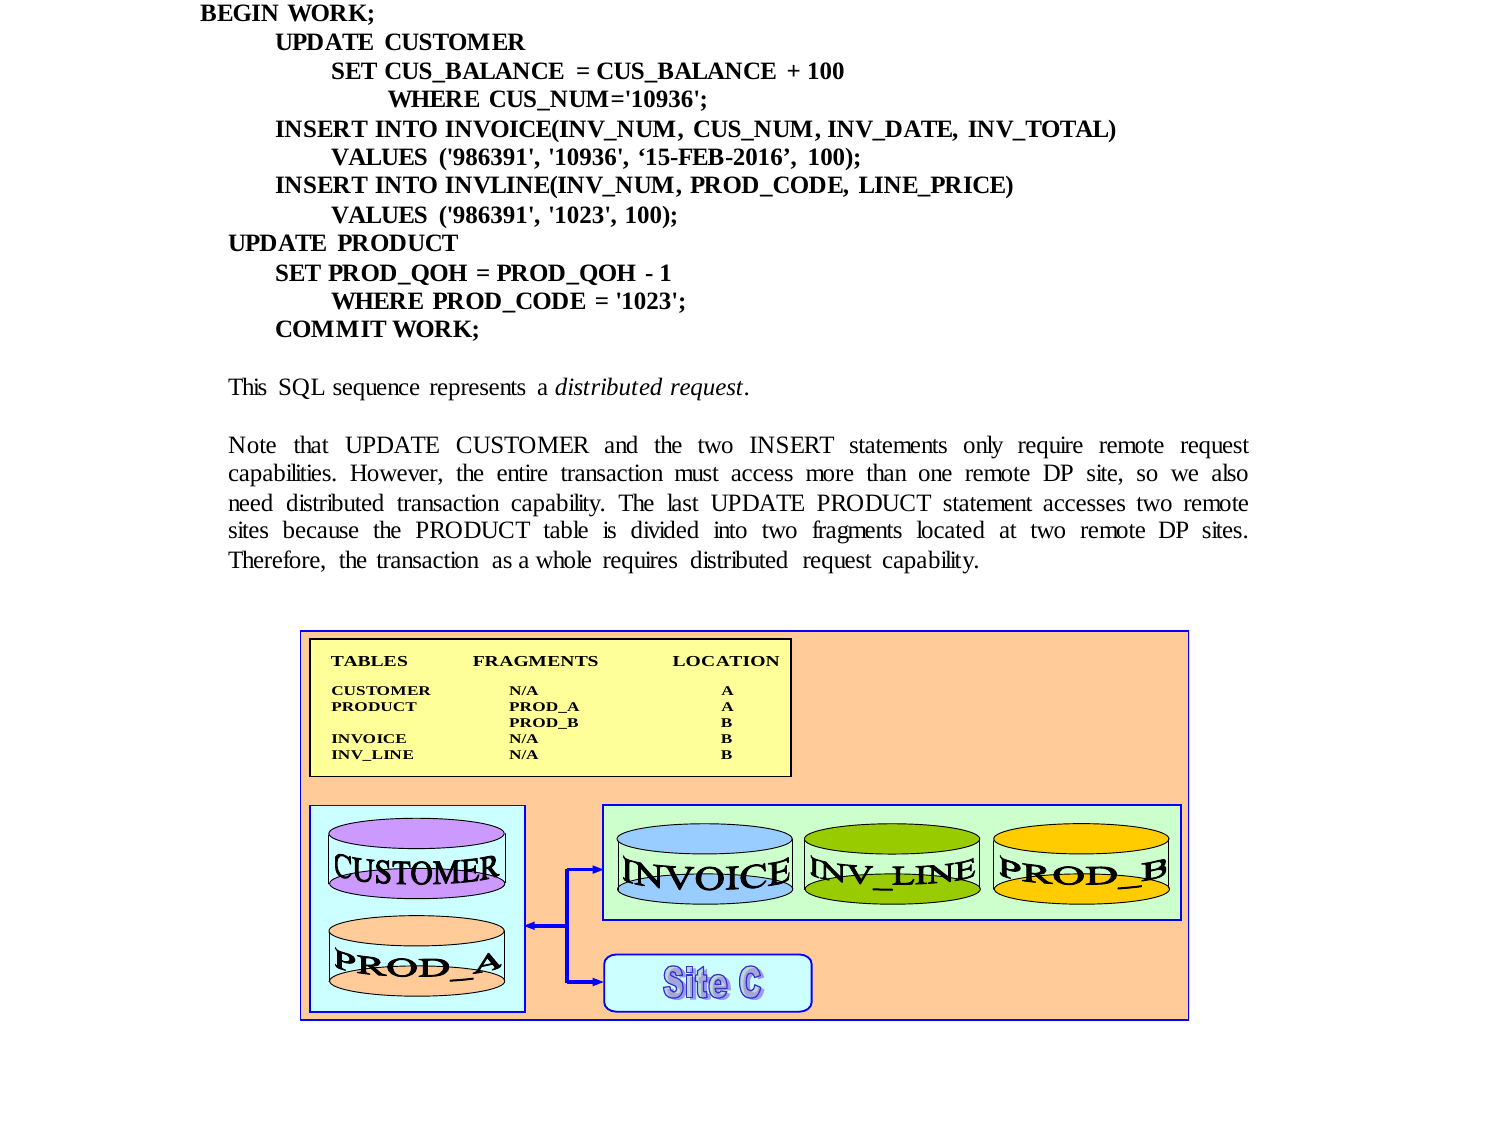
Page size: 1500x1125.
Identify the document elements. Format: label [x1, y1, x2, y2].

text_box [299, 587, 1190, 1104]
picture [199, 0, 1251, 576]
